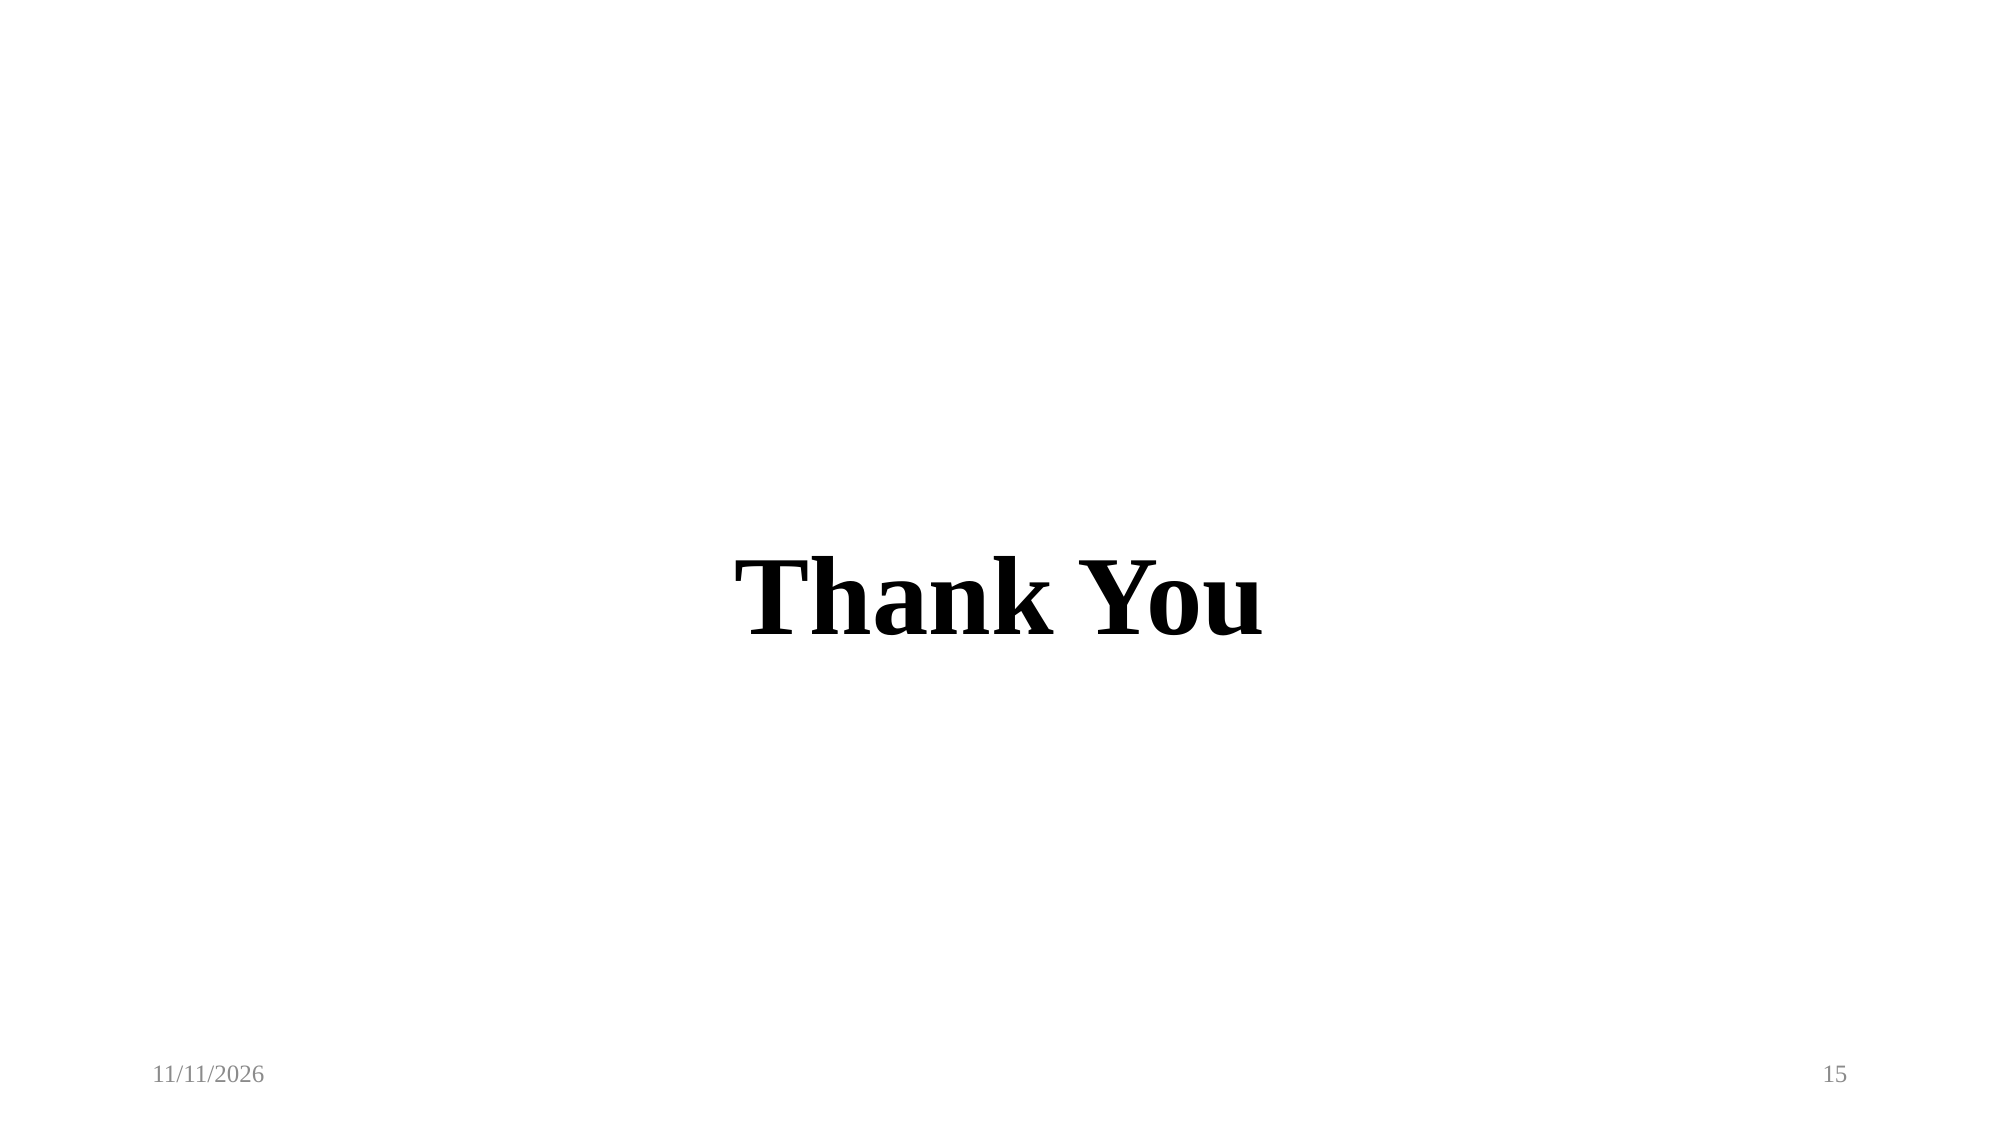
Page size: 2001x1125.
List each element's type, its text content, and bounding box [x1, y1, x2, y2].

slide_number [137, 1042, 588, 1103]
slide_number 15 [1412, 1042, 1863, 1103]
text_box Thank You [719, 514, 1280, 665]
